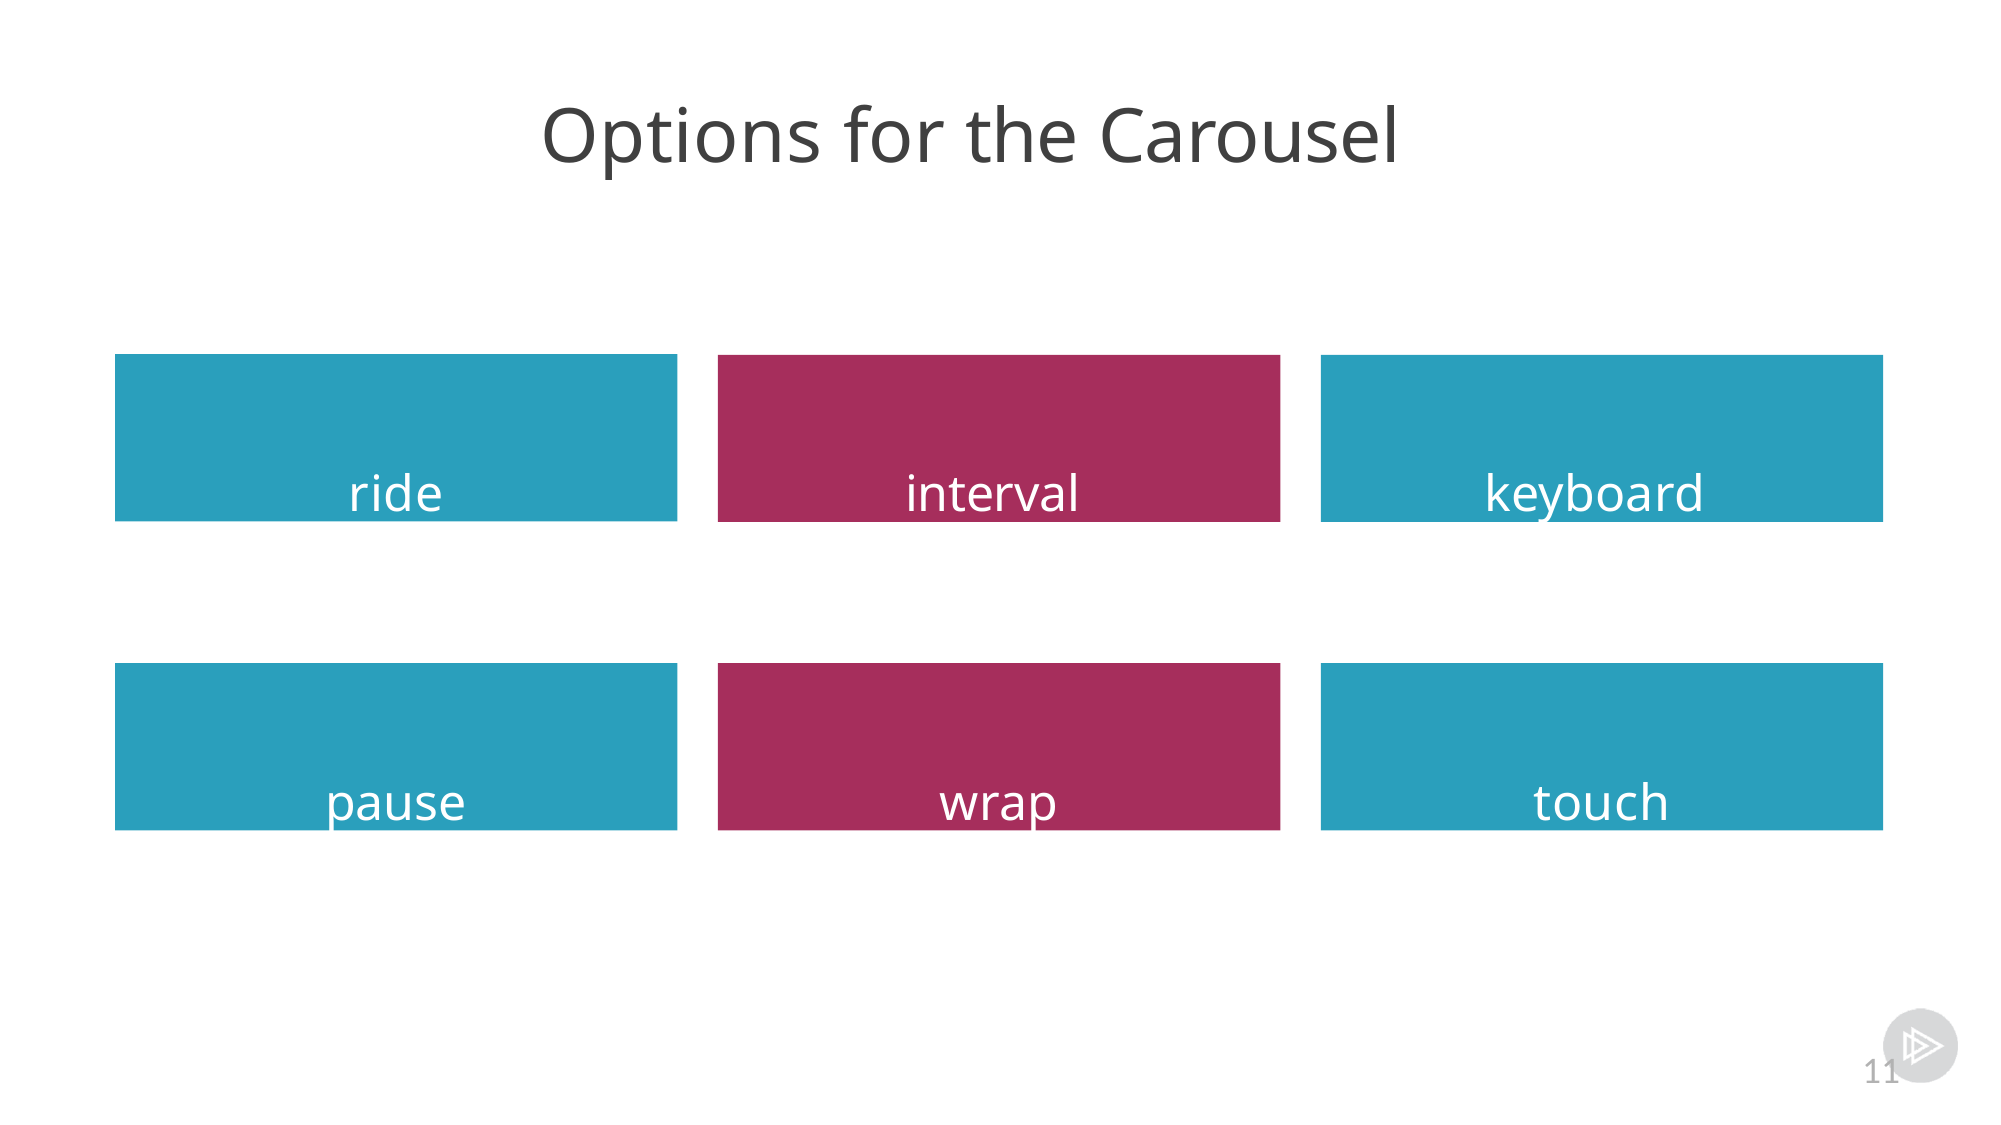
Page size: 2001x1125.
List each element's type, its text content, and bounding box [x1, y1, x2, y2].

title Options for the Carousel [538, 84, 1448, 275]
text_box wrap [717, 663, 1281, 831]
slide_number 11 [1440, 1046, 1900, 1103]
text_box ride [115, 354, 678, 522]
text_box interval [717, 354, 1281, 522]
text_box touch [1320, 663, 1884, 831]
text_box pause [115, 663, 678, 831]
picture [1883, 1008, 1958, 1083]
text_box keyboard [1320, 354, 1884, 522]
